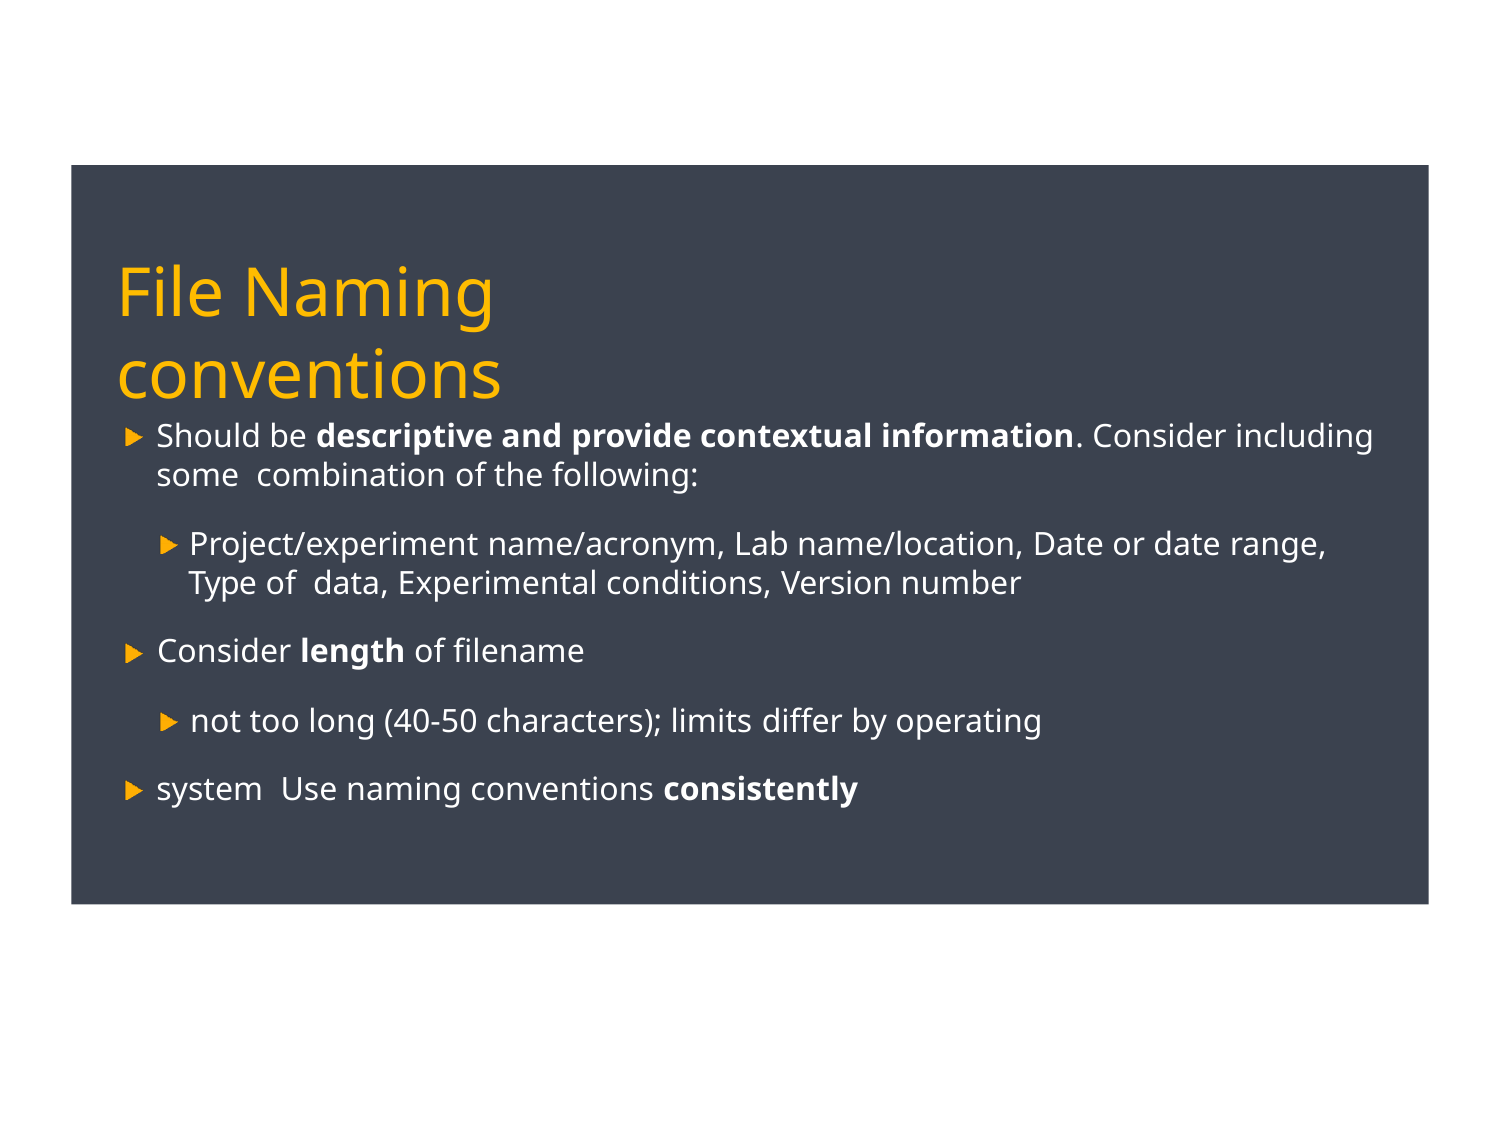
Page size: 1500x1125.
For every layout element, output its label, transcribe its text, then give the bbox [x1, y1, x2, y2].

text_box [71, 165, 1429, 905]
text_box Should be descriptive and provide contextual information. Consider including some combination of the following: Project/experiment name/acronym, Lab name/location, Date or date range, Type of data, Experimental conditions, Version number Consider length of filename not too long (40-50 characters); limits differ by operating system Use naming conventions consistently [155, 415, 1381, 807]
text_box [124, 425, 178, 800]
title File Naming conventions [115, 235, 830, 425]
